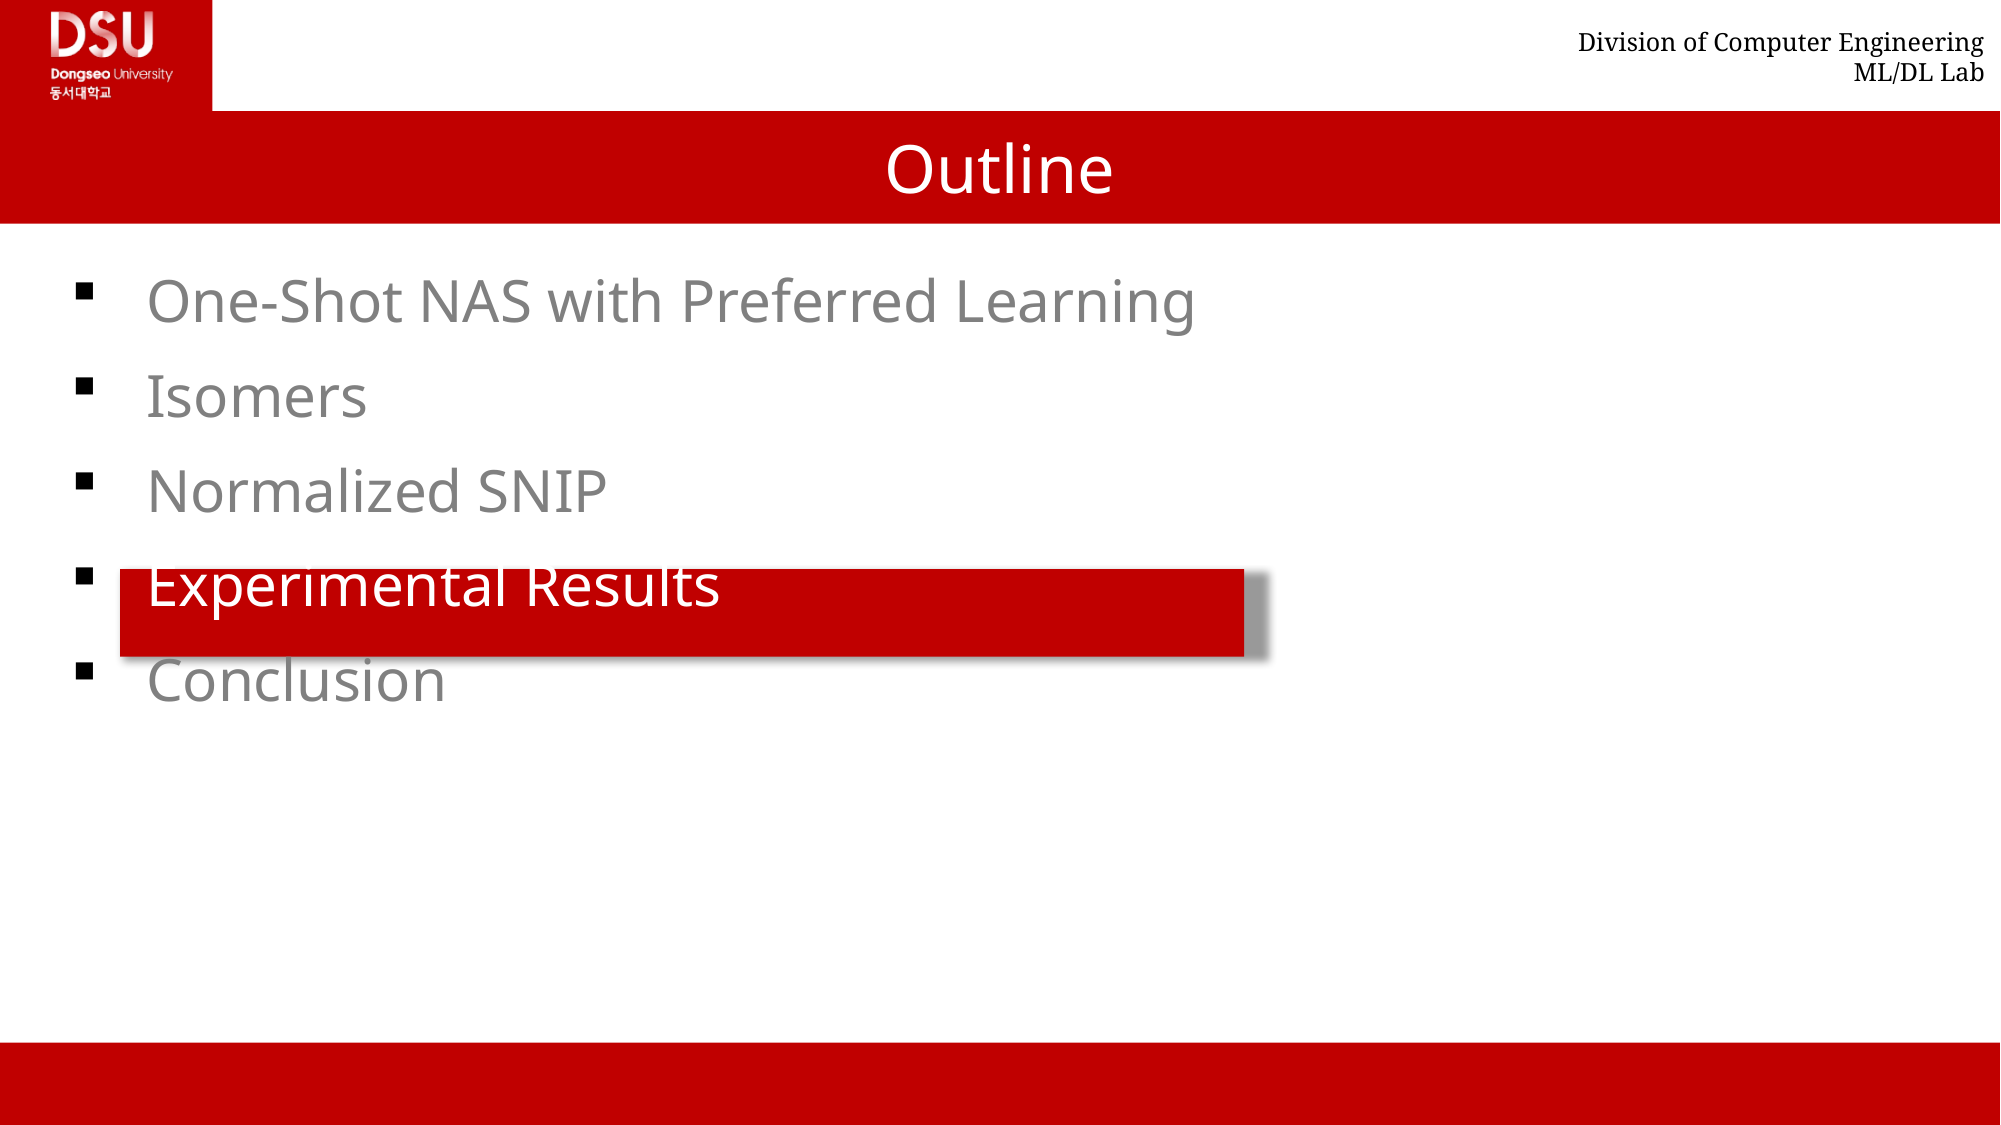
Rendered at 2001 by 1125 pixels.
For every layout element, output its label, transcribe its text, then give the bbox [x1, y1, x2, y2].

picture [50, 11, 175, 100]
list One-Shot NAS with Preferred Learning Isomers Normalized SNIP Experimental Results Conclusion [47, 256, 1953, 999]
title Outline [0, 112, 2000, 222]
